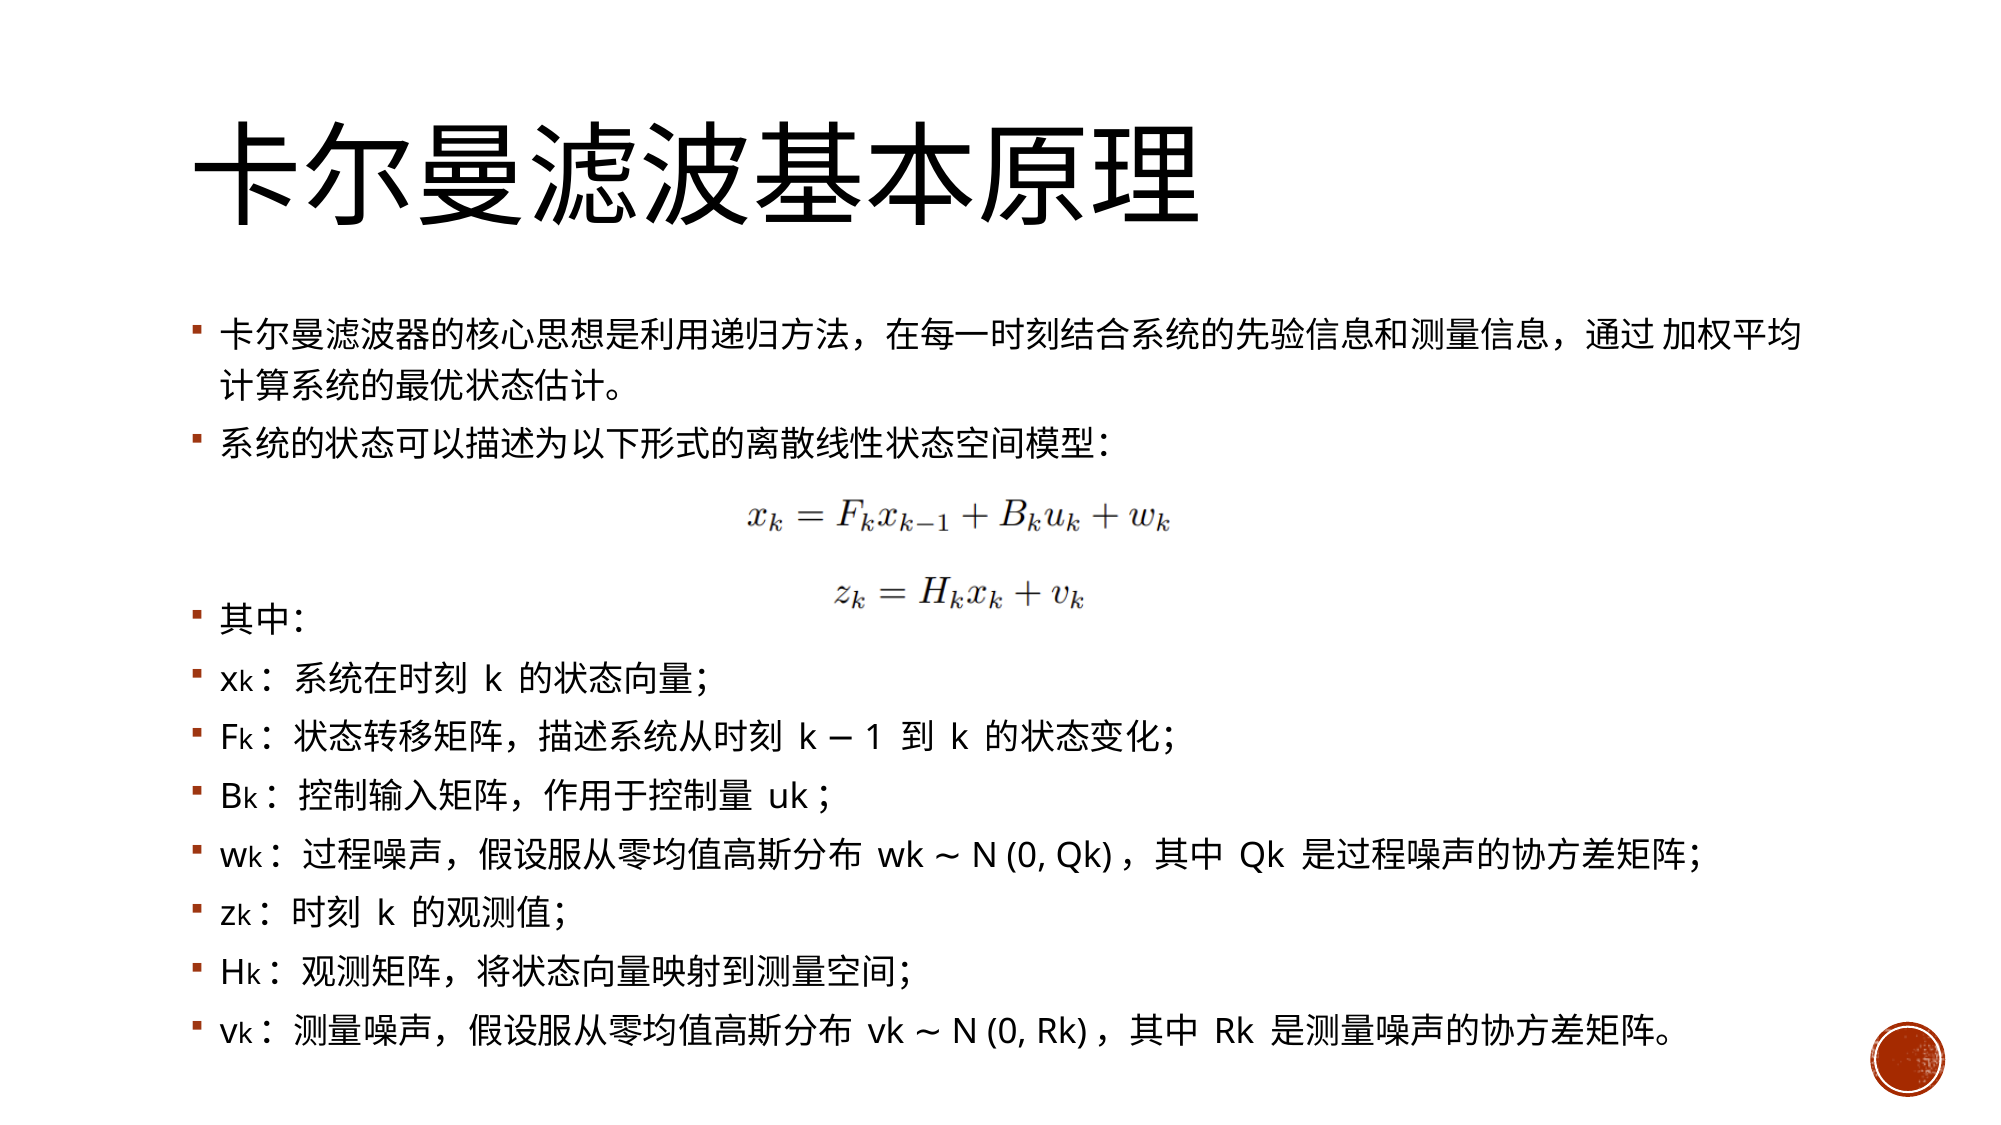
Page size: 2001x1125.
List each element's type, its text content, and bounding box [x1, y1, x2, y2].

title 卡尔曼滤波基本原理 [174, 48, 1825, 313]
picture [689, 477, 1249, 648]
list 卡尔曼滤波器的核心思想是利用递归方法，在每一时刻结合系统的先验信息和测量信息，通过 加权平均计算系统的最优状态估计。 系统的状态可以描述为以下形式的离散线性状态空间模型： 其中： xk：系统在时刻 k 的状态向量； Fk：状态转移矩阵，描述系统从时刻 k − 1 到 k 的状态变化； Bk：控制输入矩阵，作用于控制量 uk； wk：过程噪声，假设服从零均值高斯分布 wk ∼ N (0, Qk)，其中 Qk 是过程噪声的协方差矩阵； zk：时刻 k 的观测值； Hk：观测矩阵，将状态向量映射到测量空间； vk：测量噪声，假设服从零均值高斯分布 vk ∼ N (0, Rk)，其中 Rk 是测量噪声的协方差矩阵。 [175, 296, 1826, 1068]
